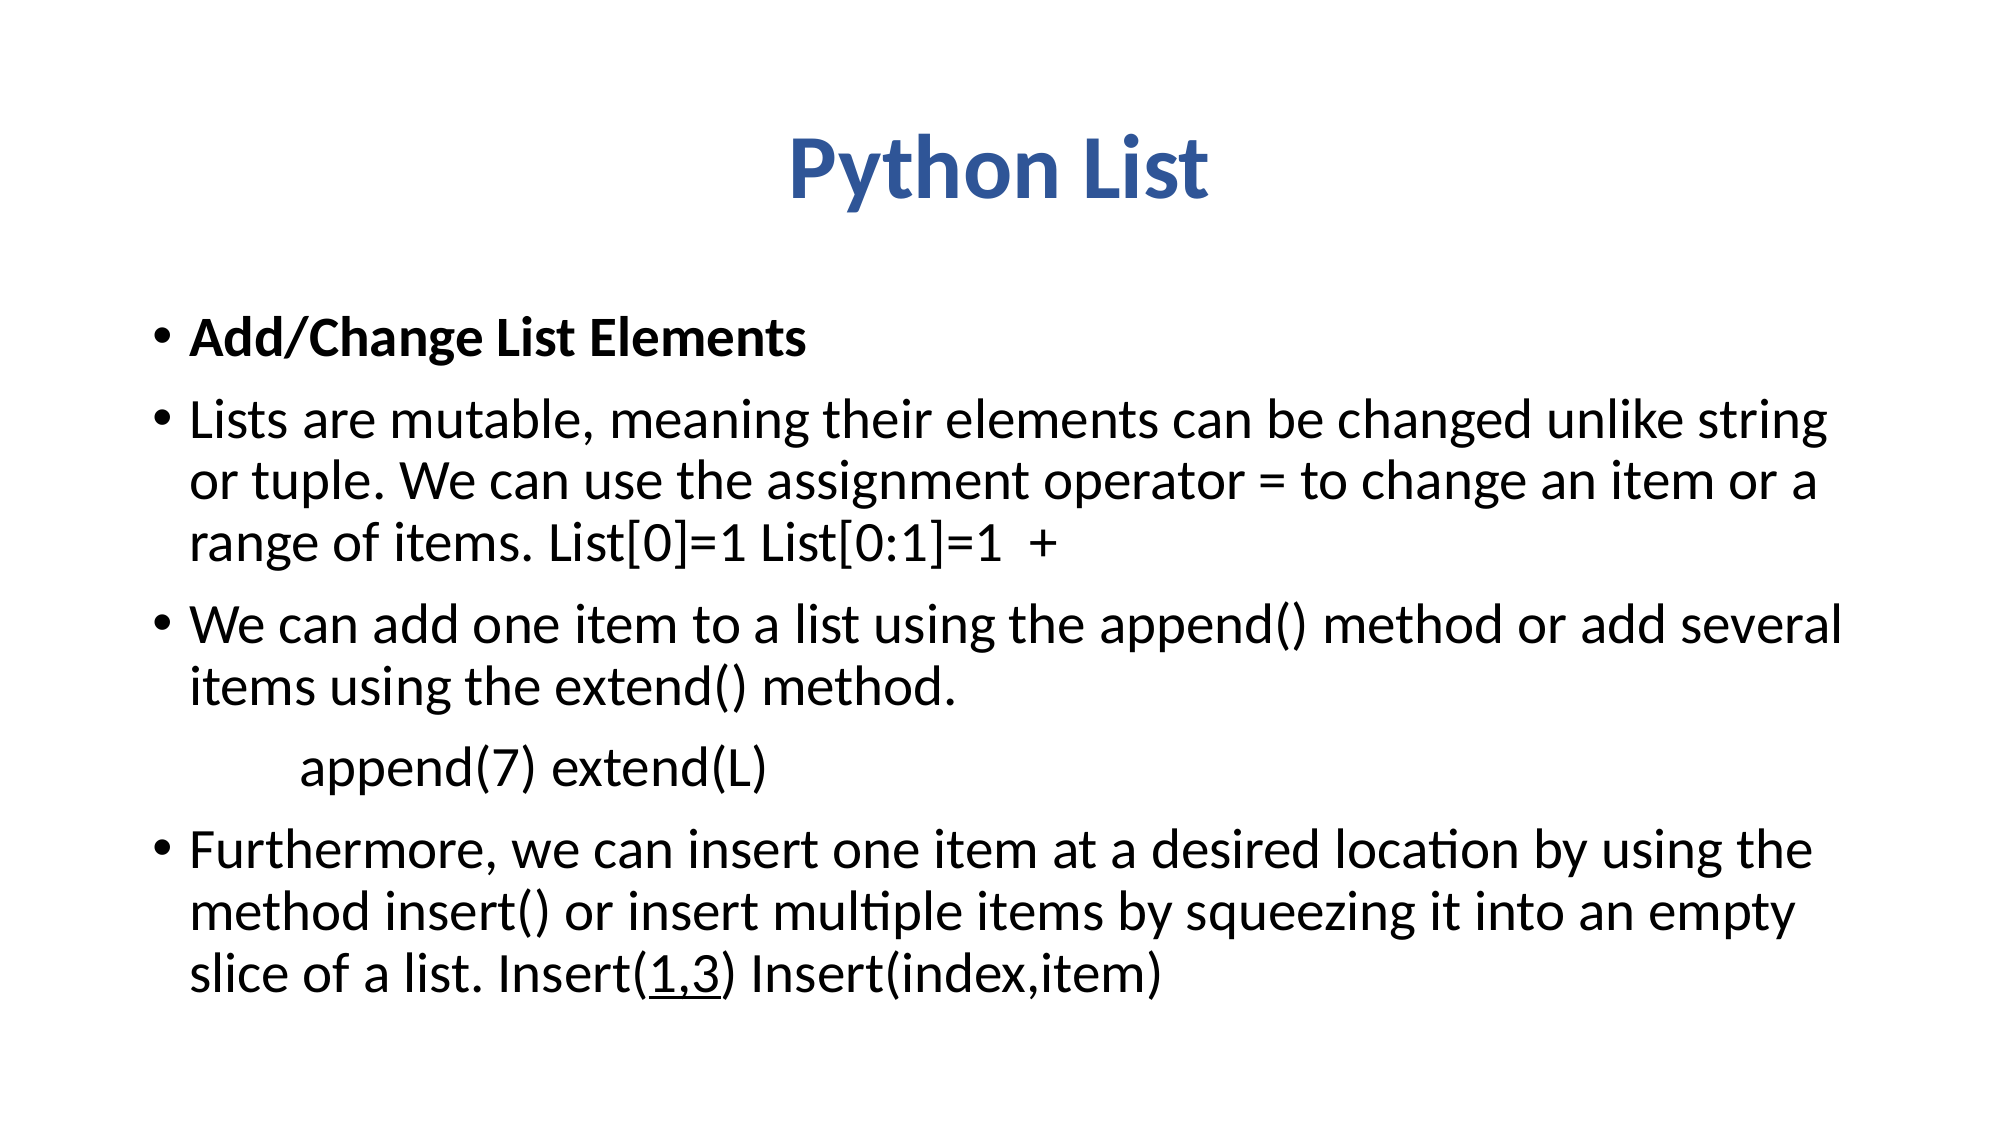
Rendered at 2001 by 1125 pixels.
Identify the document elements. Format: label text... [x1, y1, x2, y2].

list Add/Change List Elements Lists are mutable, meaning their elements can be changed unlike string or tuple. We can use the assignment operator = to change an item or a range of items. List[0]=1 List[0:1]=1 + We can add one item to a list using the append() method or add several items using the extend() method. append(7) extend(L) Furthermore, we can insert one item at a desired location by using the method insert() or insert multiple items by squeezing it into an empty slice of a list. Insert(1,3) Insert(index,item) [137, 299, 1863, 1014]
title Python List [137, 59, 1863, 278]
